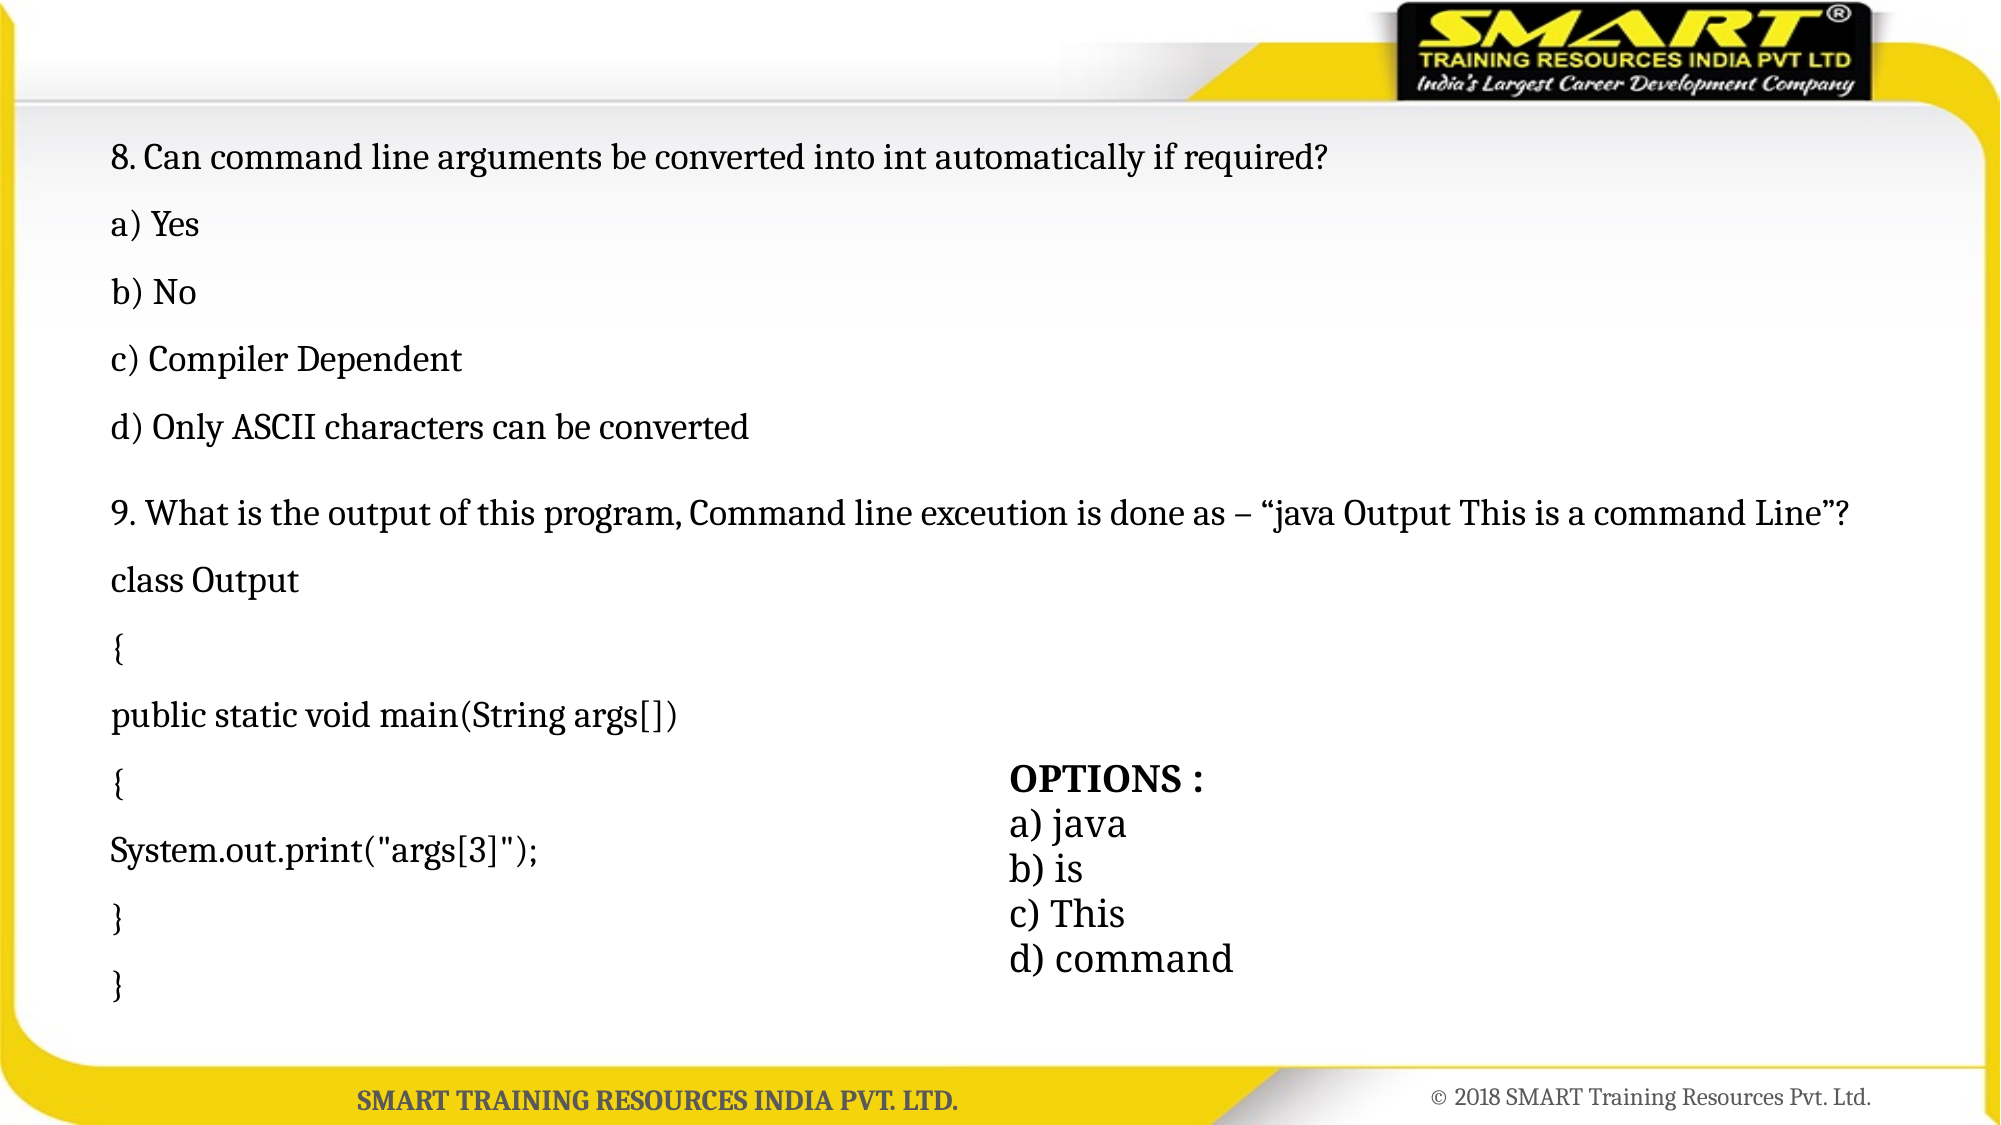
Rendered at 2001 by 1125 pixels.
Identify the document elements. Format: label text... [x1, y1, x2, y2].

picture [0, 0, 2000, 1125]
list 8. Can command line arguments be converted into int automatically if required? a) Yes b) No c) Compiler Dependent d) Only ASCII characters can be converted 9. What is the output of this program, Command line exceution is done as – “java Output This is a command Line”? class Output { public static void main(String args[]) { System.out.print("args[3]"); } } [95, 101, 1963, 1036]
text_box OPTIONS : a) java b) is c) This d) command [994, 747, 1299, 988]
